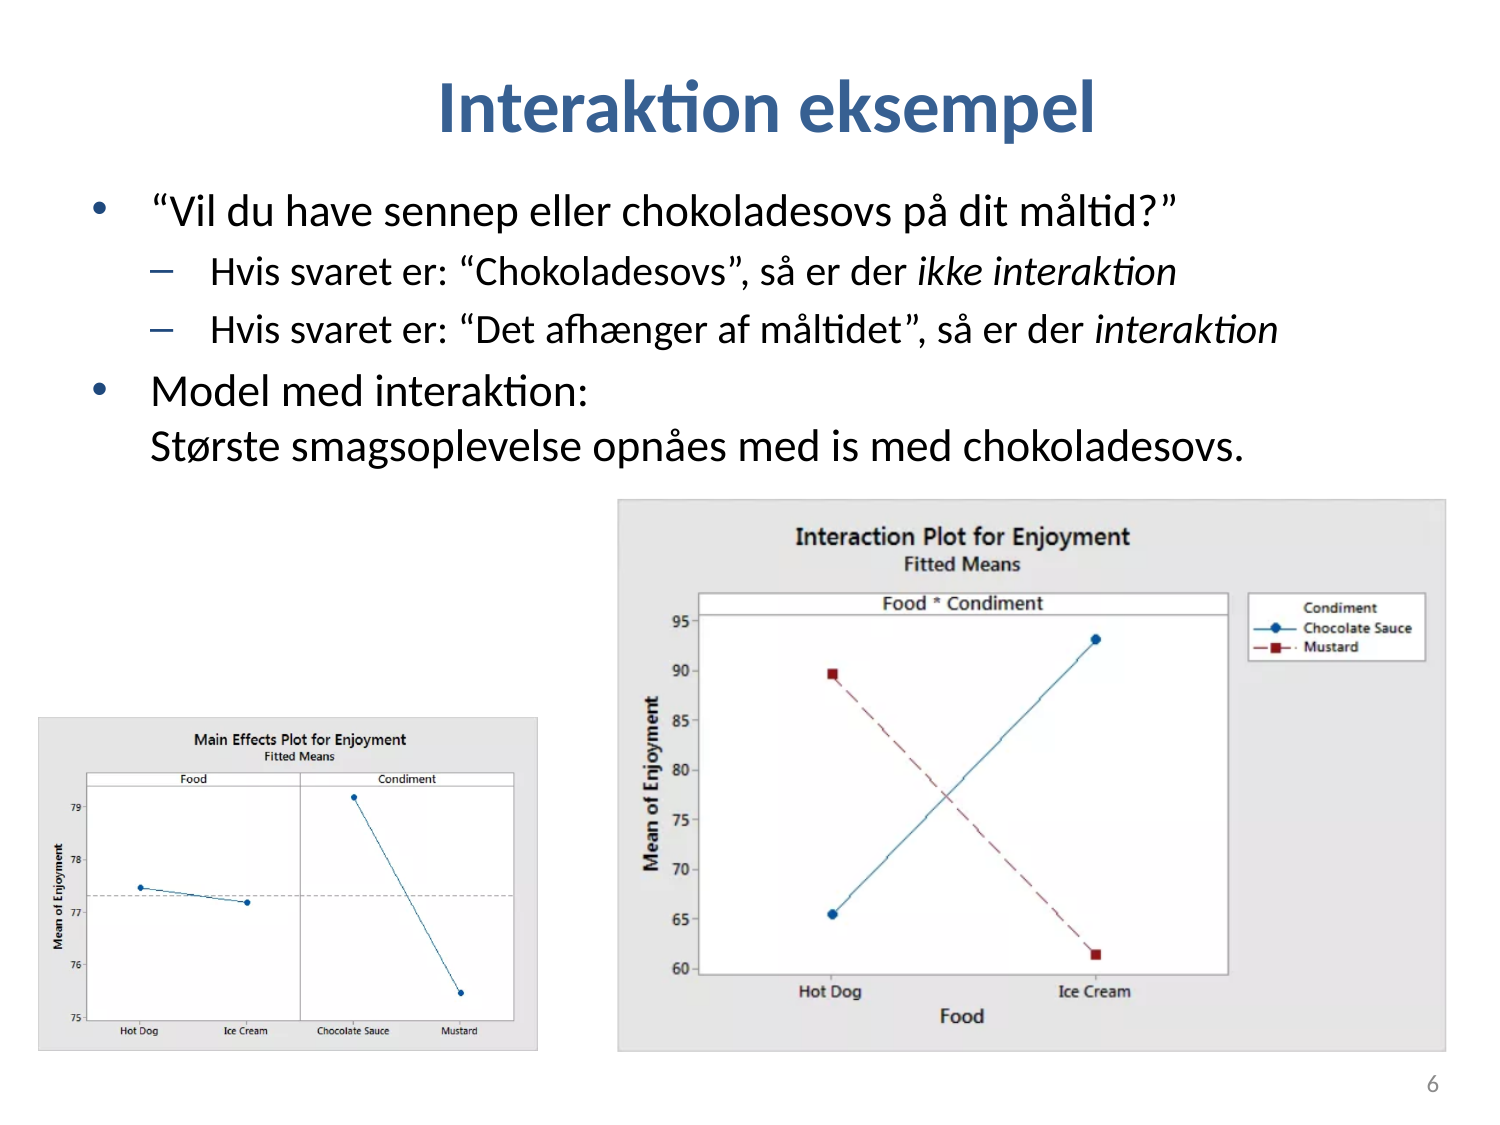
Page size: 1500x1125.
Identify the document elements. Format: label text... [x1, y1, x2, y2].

slide_number 6 [1104, 1068, 1455, 1107]
picture [606, 491, 1459, 1060]
title Interaktion eksempel [76, 45, 1459, 161]
picture [29, 711, 546, 1057]
